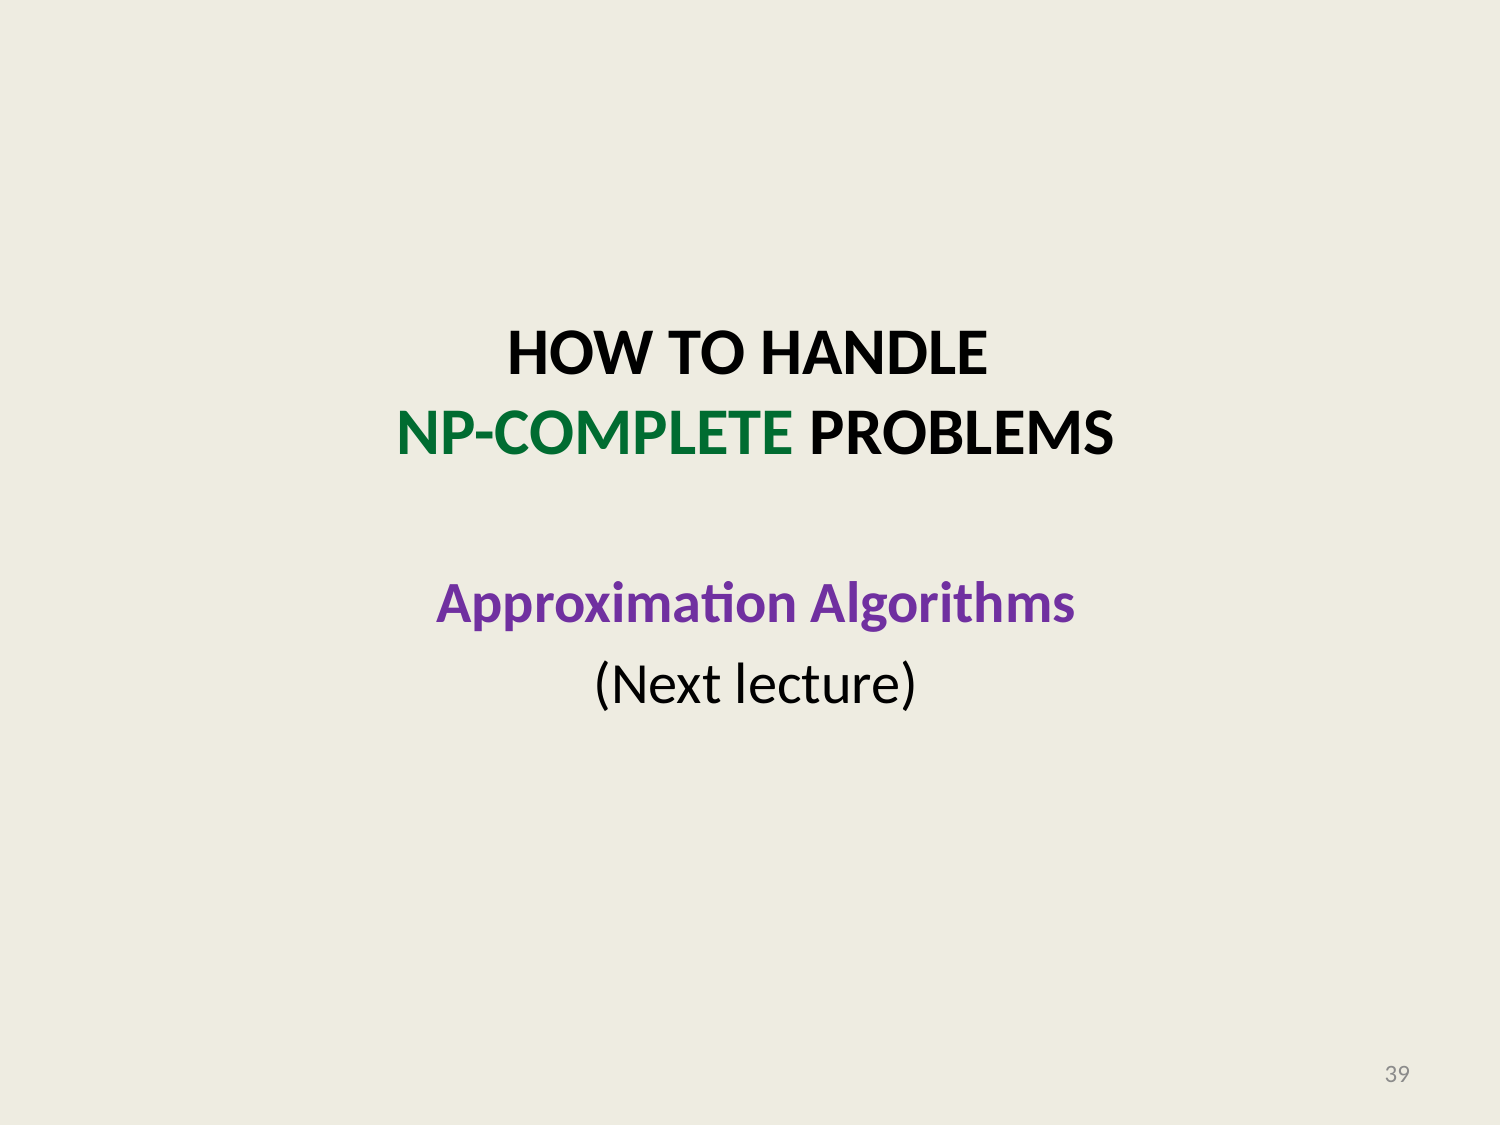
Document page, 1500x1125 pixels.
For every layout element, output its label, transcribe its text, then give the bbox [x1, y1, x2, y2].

title How to handle NP-complete Problems [118, 299, 1394, 476]
slide_number 39 [1074, 1042, 1425, 1103]
list Approximation Algorithms (Next lecture) [118, 476, 1394, 723]
